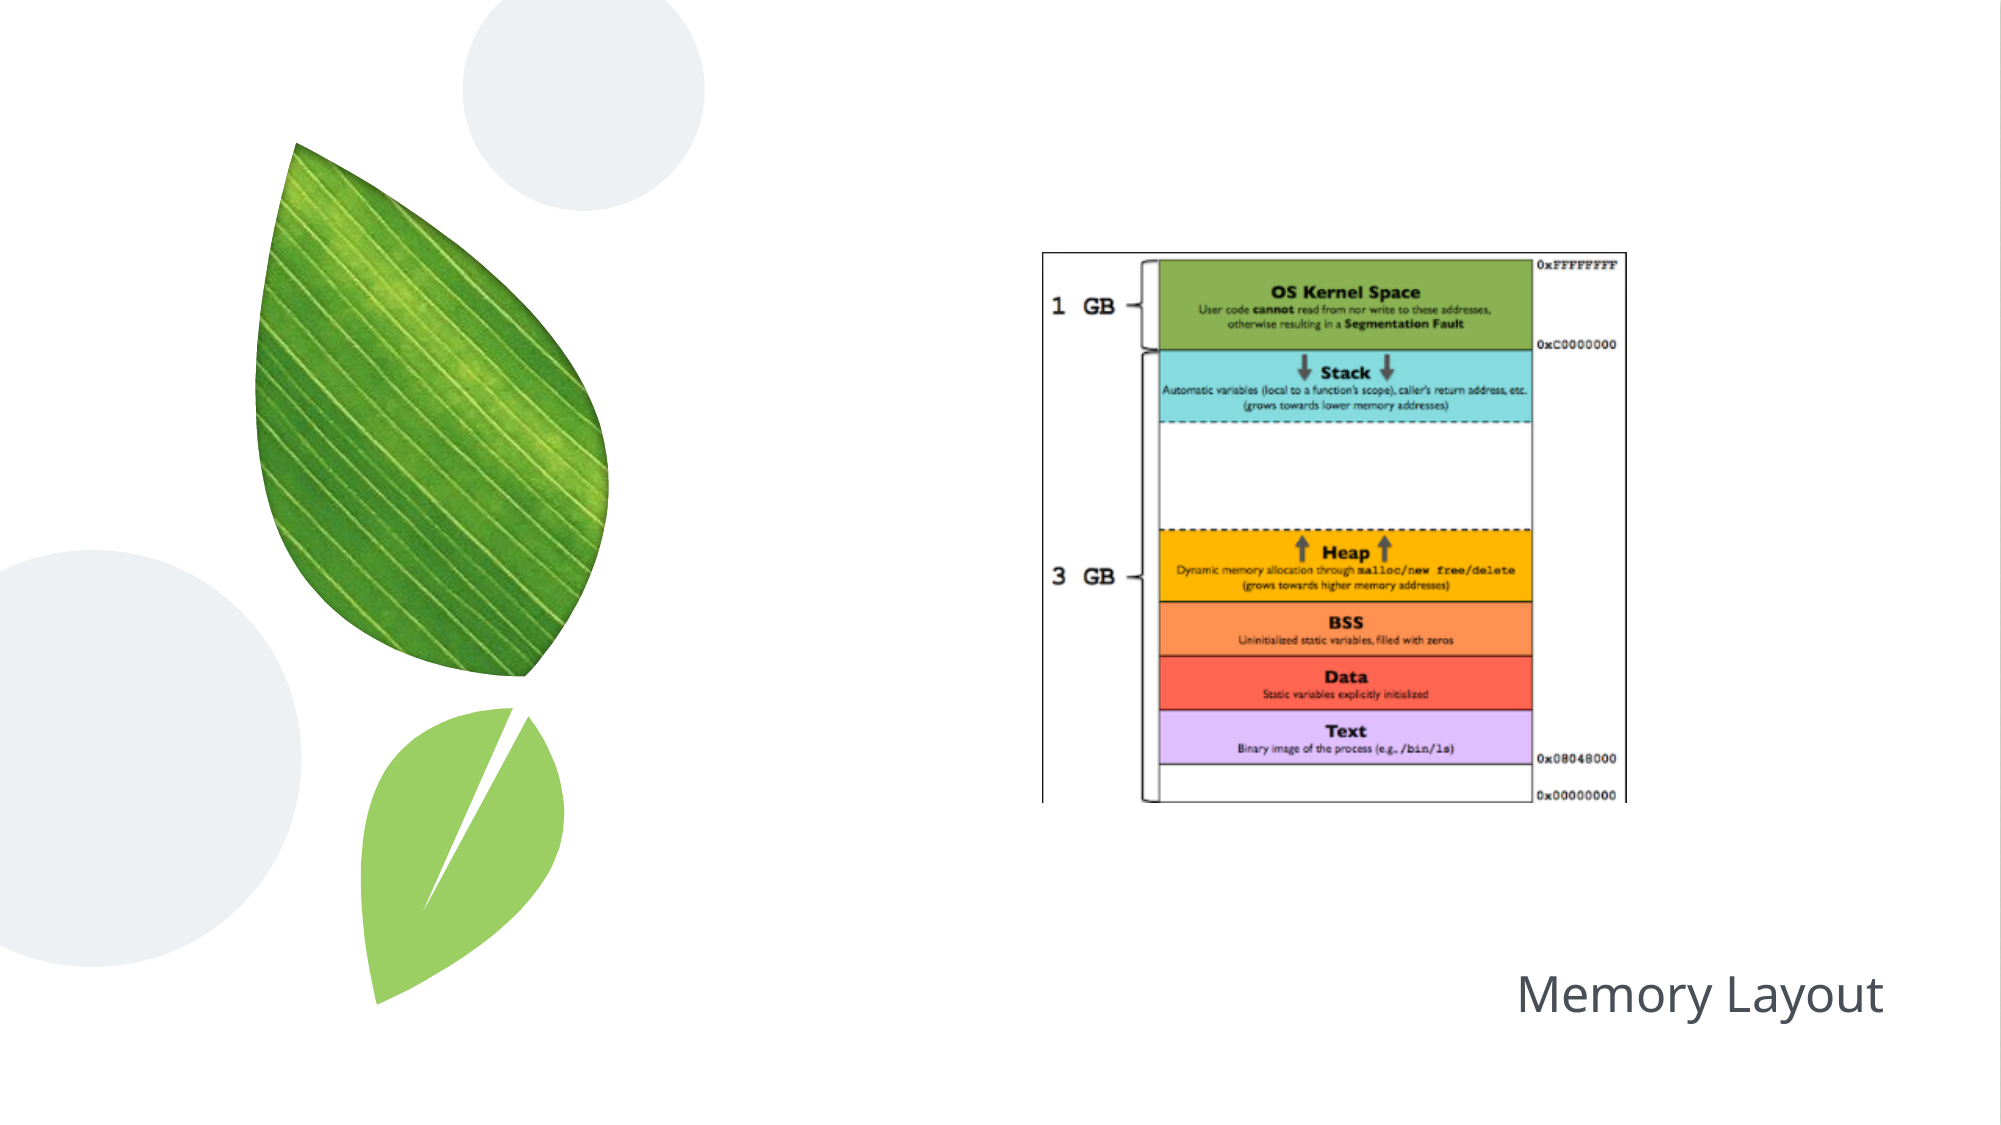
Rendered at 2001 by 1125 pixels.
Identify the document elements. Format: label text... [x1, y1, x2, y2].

picture [256, 143, 608, 676]
list Memory Layout [704, 947, 1900, 1061]
picture [1042, 252, 1627, 803]
